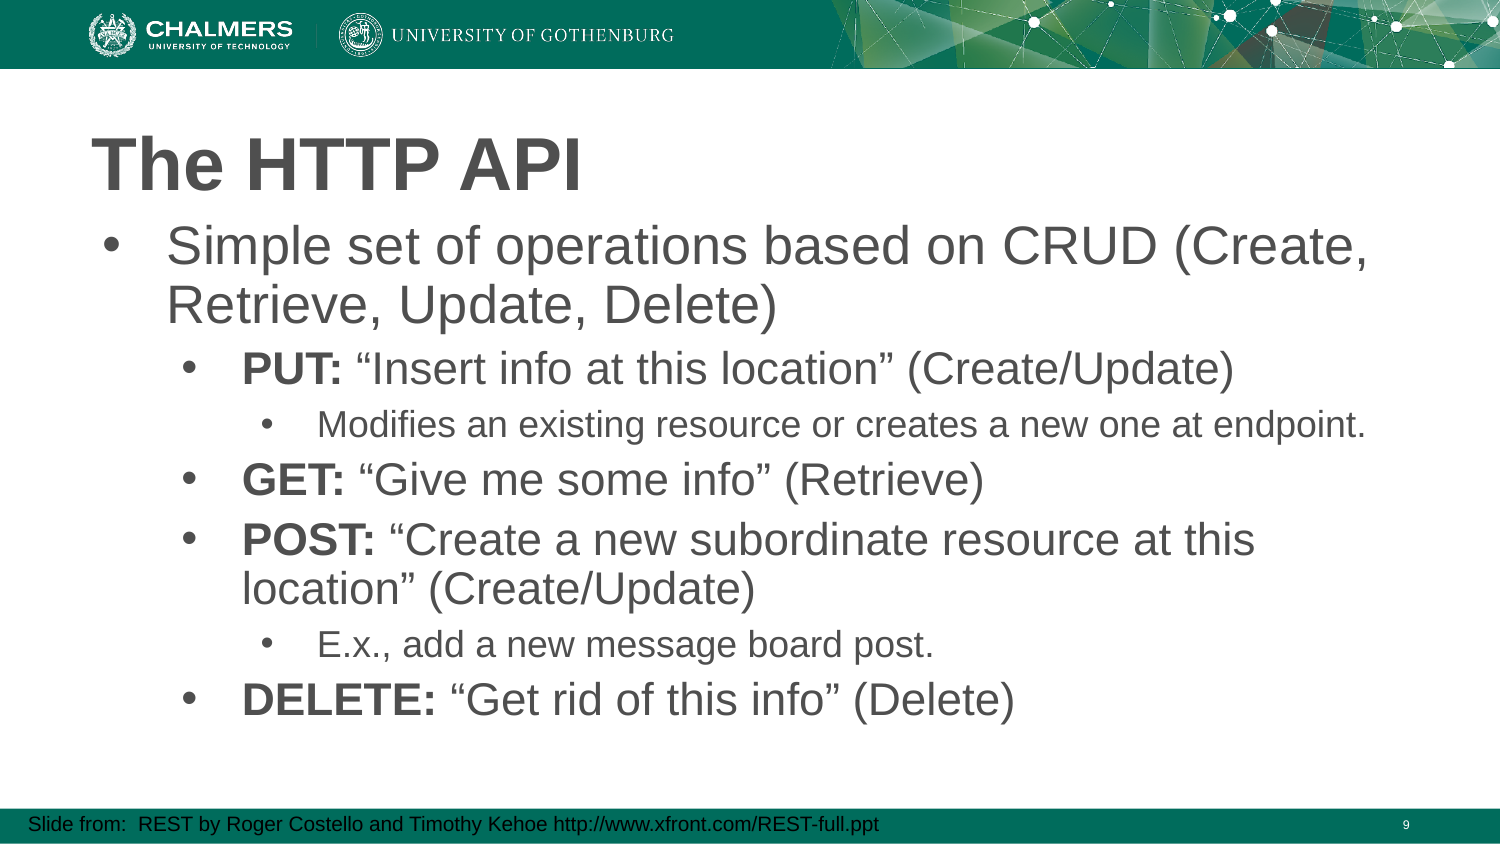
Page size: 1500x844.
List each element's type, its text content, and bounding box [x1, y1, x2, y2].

text_box Slide from: REST by Roger Costello and Timothy Kehoe http://www.xfront.com/REST-full.ppt [12, 797, 1164, 825]
title The HTTP API [76, 100, 1425, 210]
picture [759, 0, 1500, 68]
list Simple set of operations based on CRUD (Create, Retrieve, Update, Delete) PUT: “Insert info at this location” (Create/Update) Modifies an existing resource or creates a new one at endpoint. GET: “Give me some info” (Retrieve) POST: “Create a new subordinate resource at this location” (Create/Update) E.x., add a new message board post. DELETE: “Get rid of this info” (Delete) [76, 210, 1425, 782]
slide_number ‹#› [1074, 809, 1425, 844]
picture [64, 0, 696, 85]
